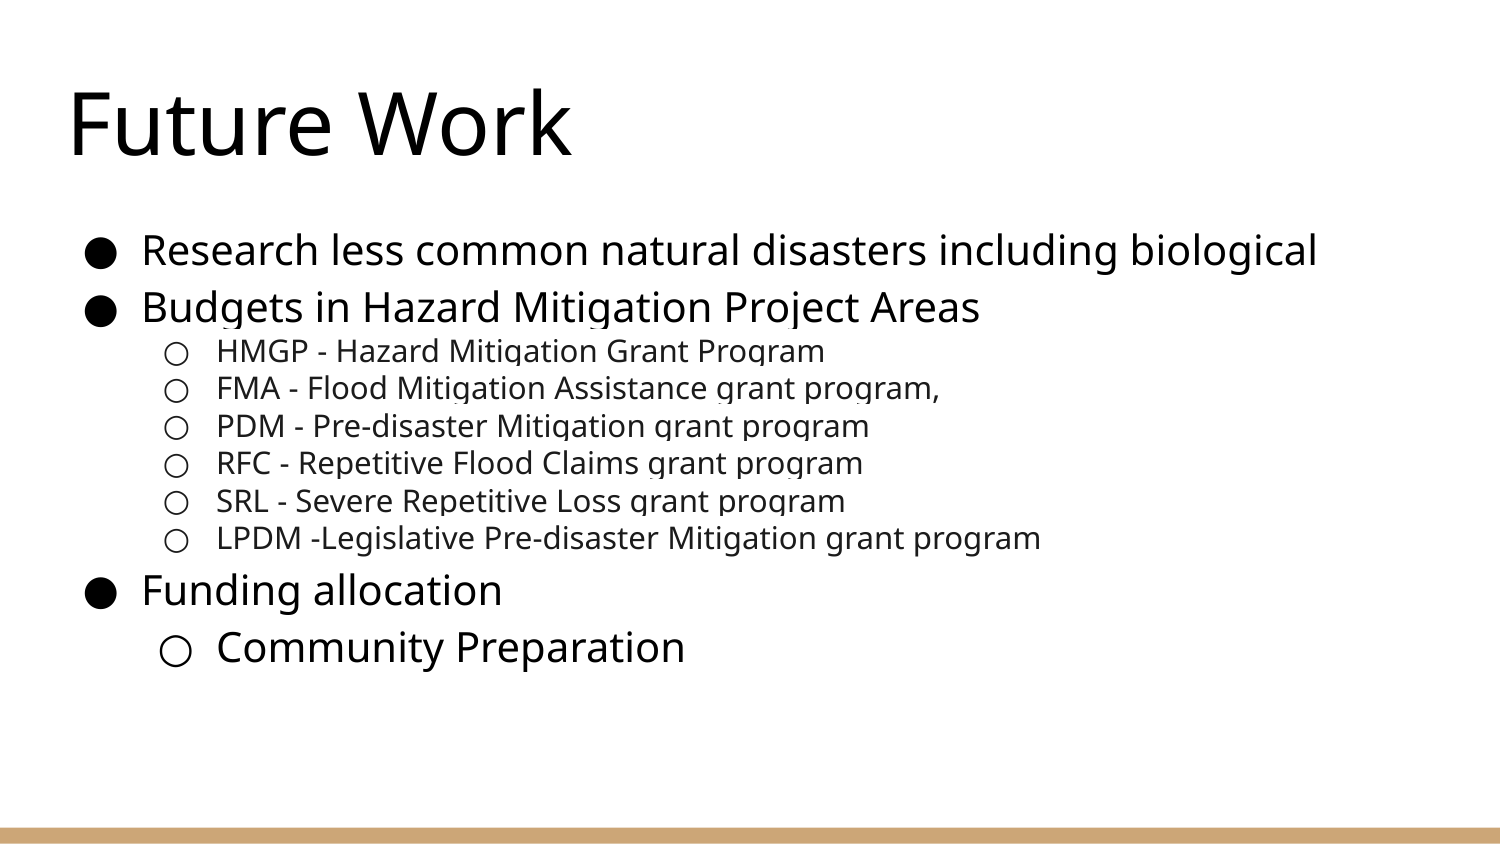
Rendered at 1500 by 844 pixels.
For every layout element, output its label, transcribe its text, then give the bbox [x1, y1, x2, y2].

list Research less common natural disasters including biological Budgets in Hazard Mitigation Project Areas HMGP - Hazard Mitigation Grant Program FMA - Flood Mitigation Assistance grant program, PDM - Pre-disaster Mitigation grant program RFC - Repetitive Flood Claims grant program SRL - Severe Repetitive Loss grant program LPDM -Legislative Pre-disaster Mitigation grant program Funding allocation Community Preparation [51, 200, 1449, 752]
title Future Work [51, 51, 1449, 189]
